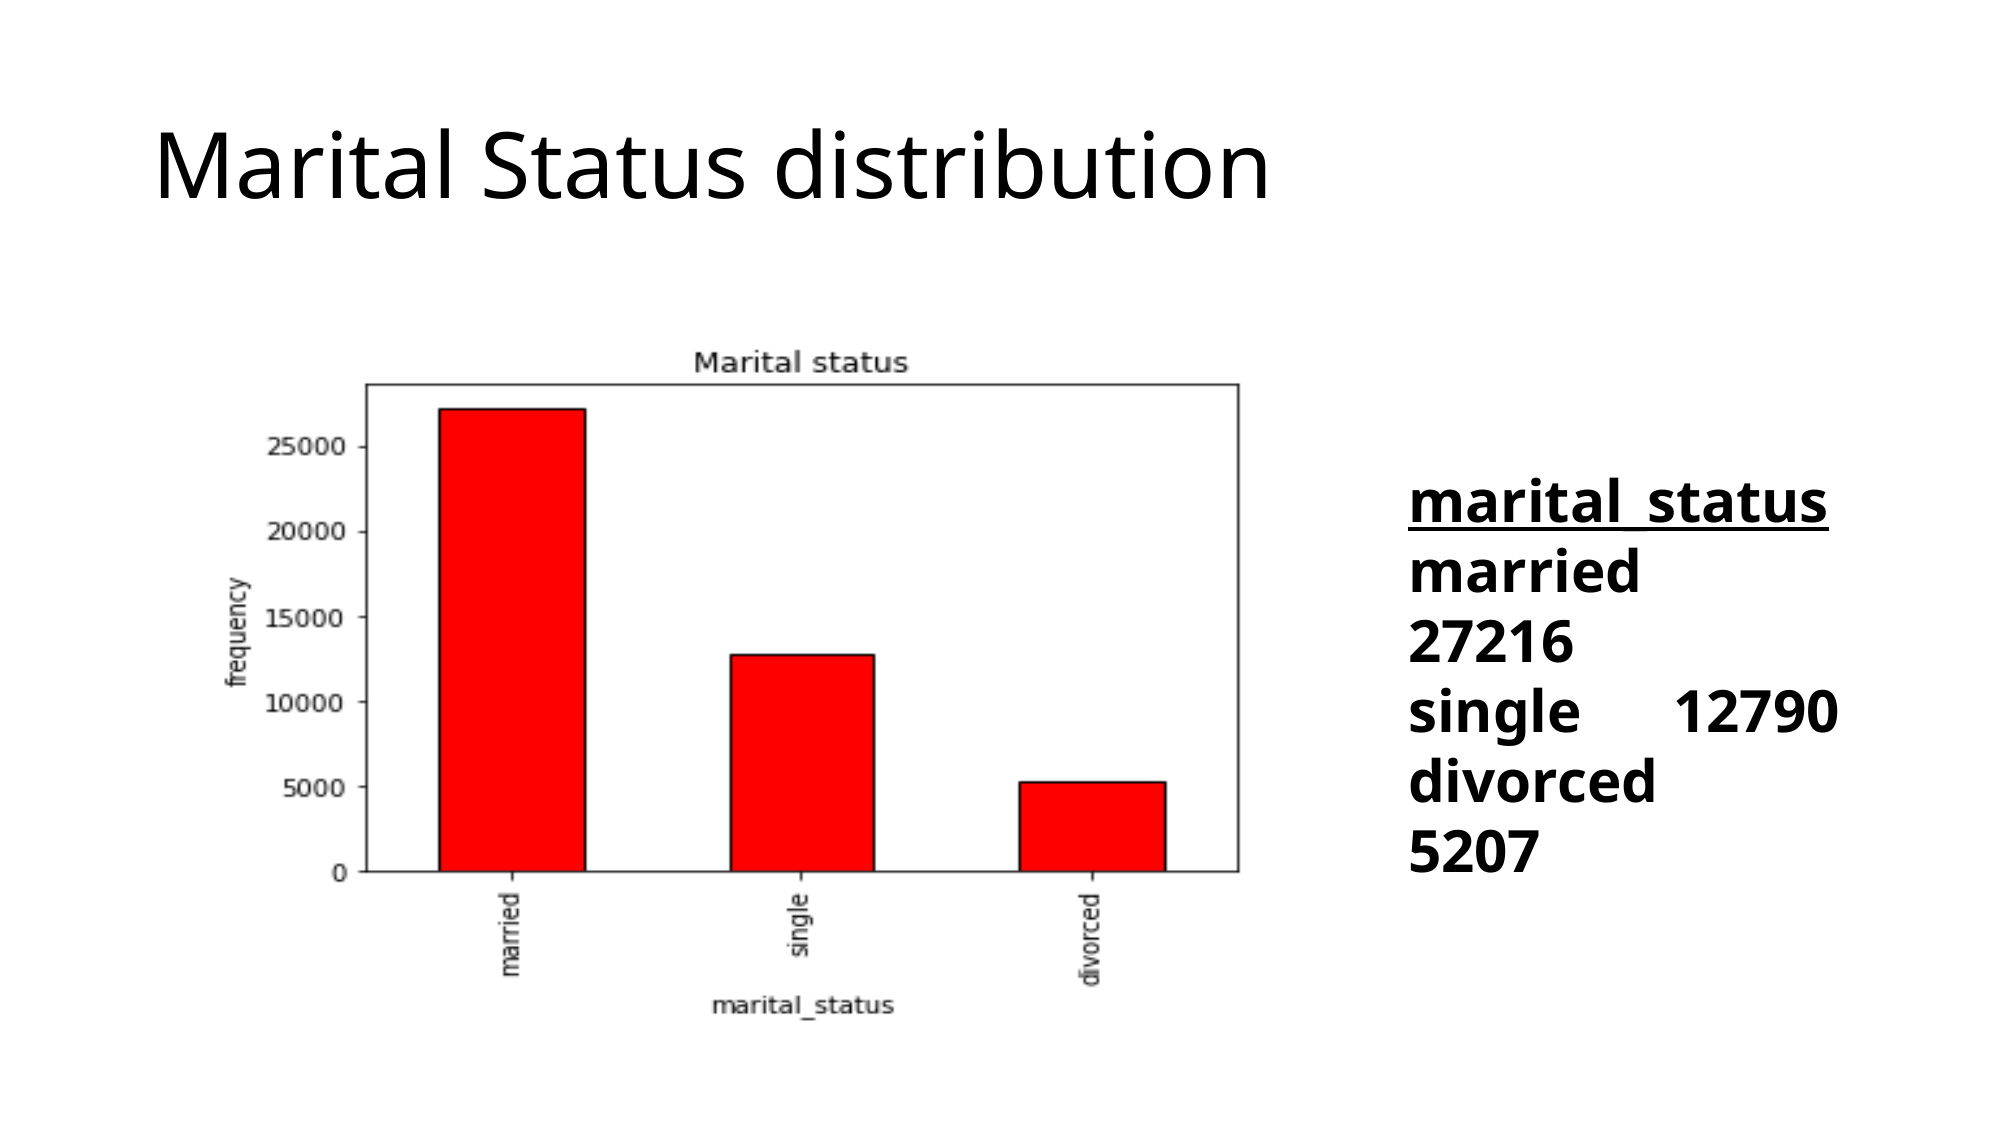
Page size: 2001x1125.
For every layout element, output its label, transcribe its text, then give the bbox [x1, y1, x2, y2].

title Marital Status distribution [137, 59, 1863, 278]
text_box marital_status married 27216 single 12790 divorced 5207 [1393, 456, 1863, 892]
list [210, 334, 1257, 1032]
